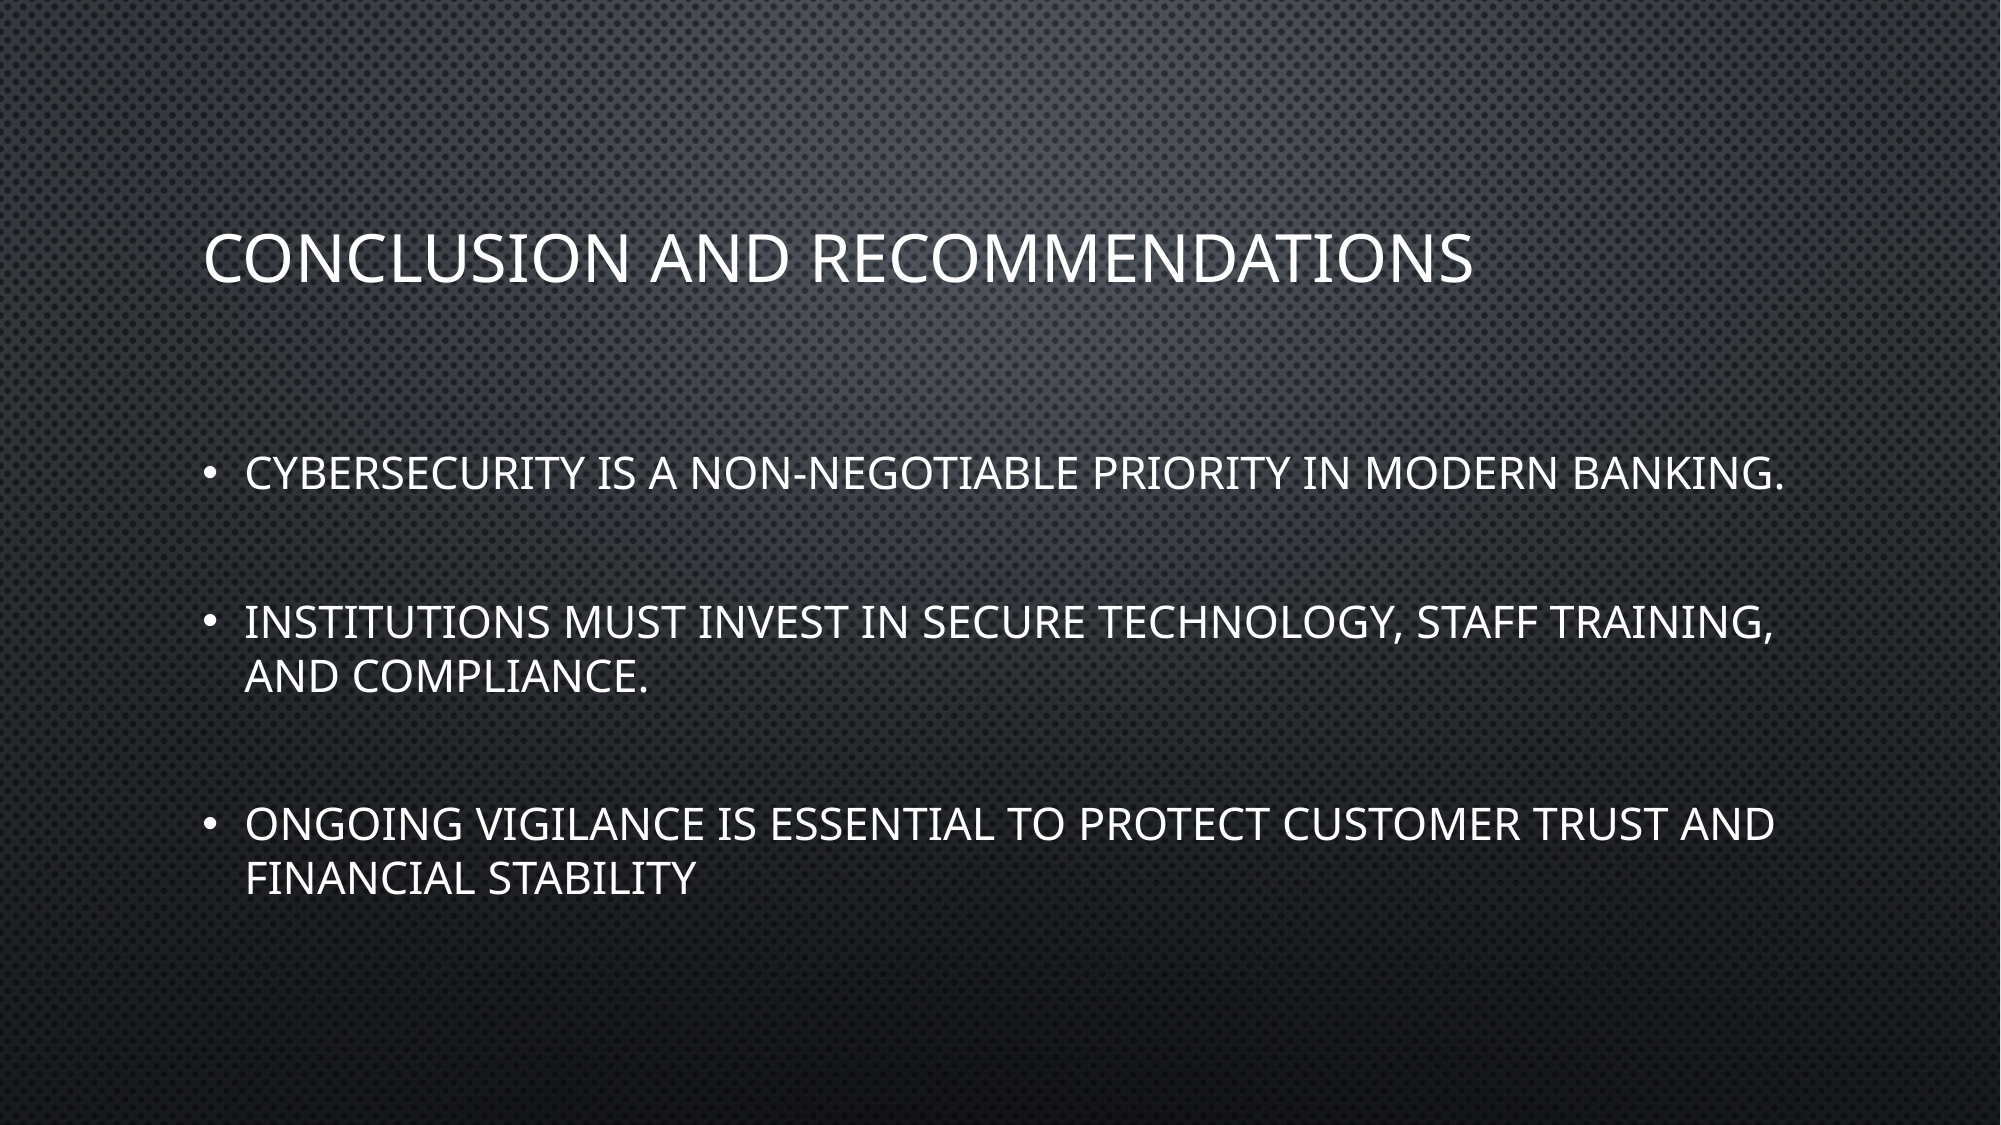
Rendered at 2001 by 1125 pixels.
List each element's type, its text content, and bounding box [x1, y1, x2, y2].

title CONCLUSION AND RECOMMENDATIONS [187, 99, 1813, 413]
list Cybersecurity is a non-negotiable priority in modern banking. Institutions must invest in secure technology, staff training, and compliance. Ongoing vigilance is essential to protect customer trust and financial stability [187, 437, 1813, 950]
